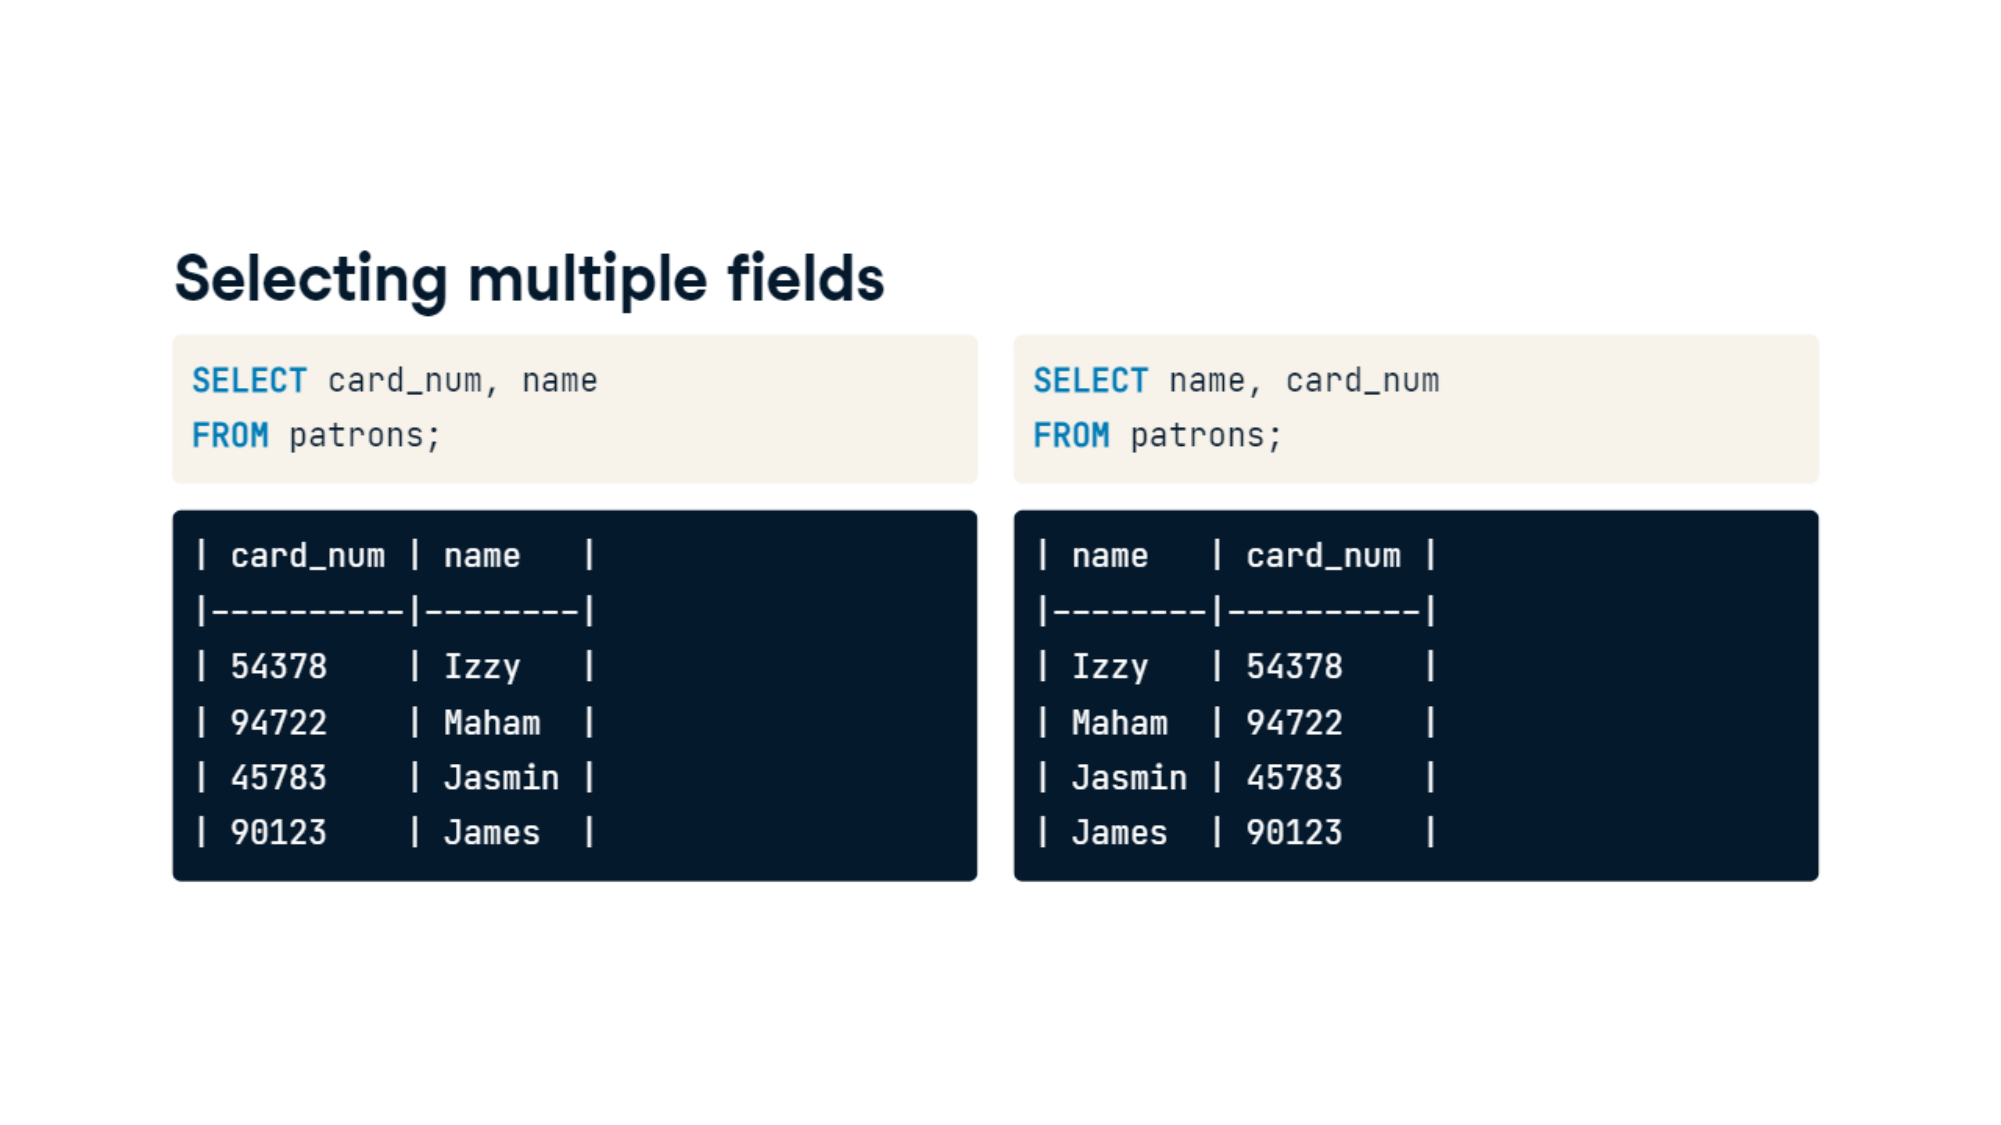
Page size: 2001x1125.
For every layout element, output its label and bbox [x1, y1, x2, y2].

picture [150, 221, 1850, 904]
